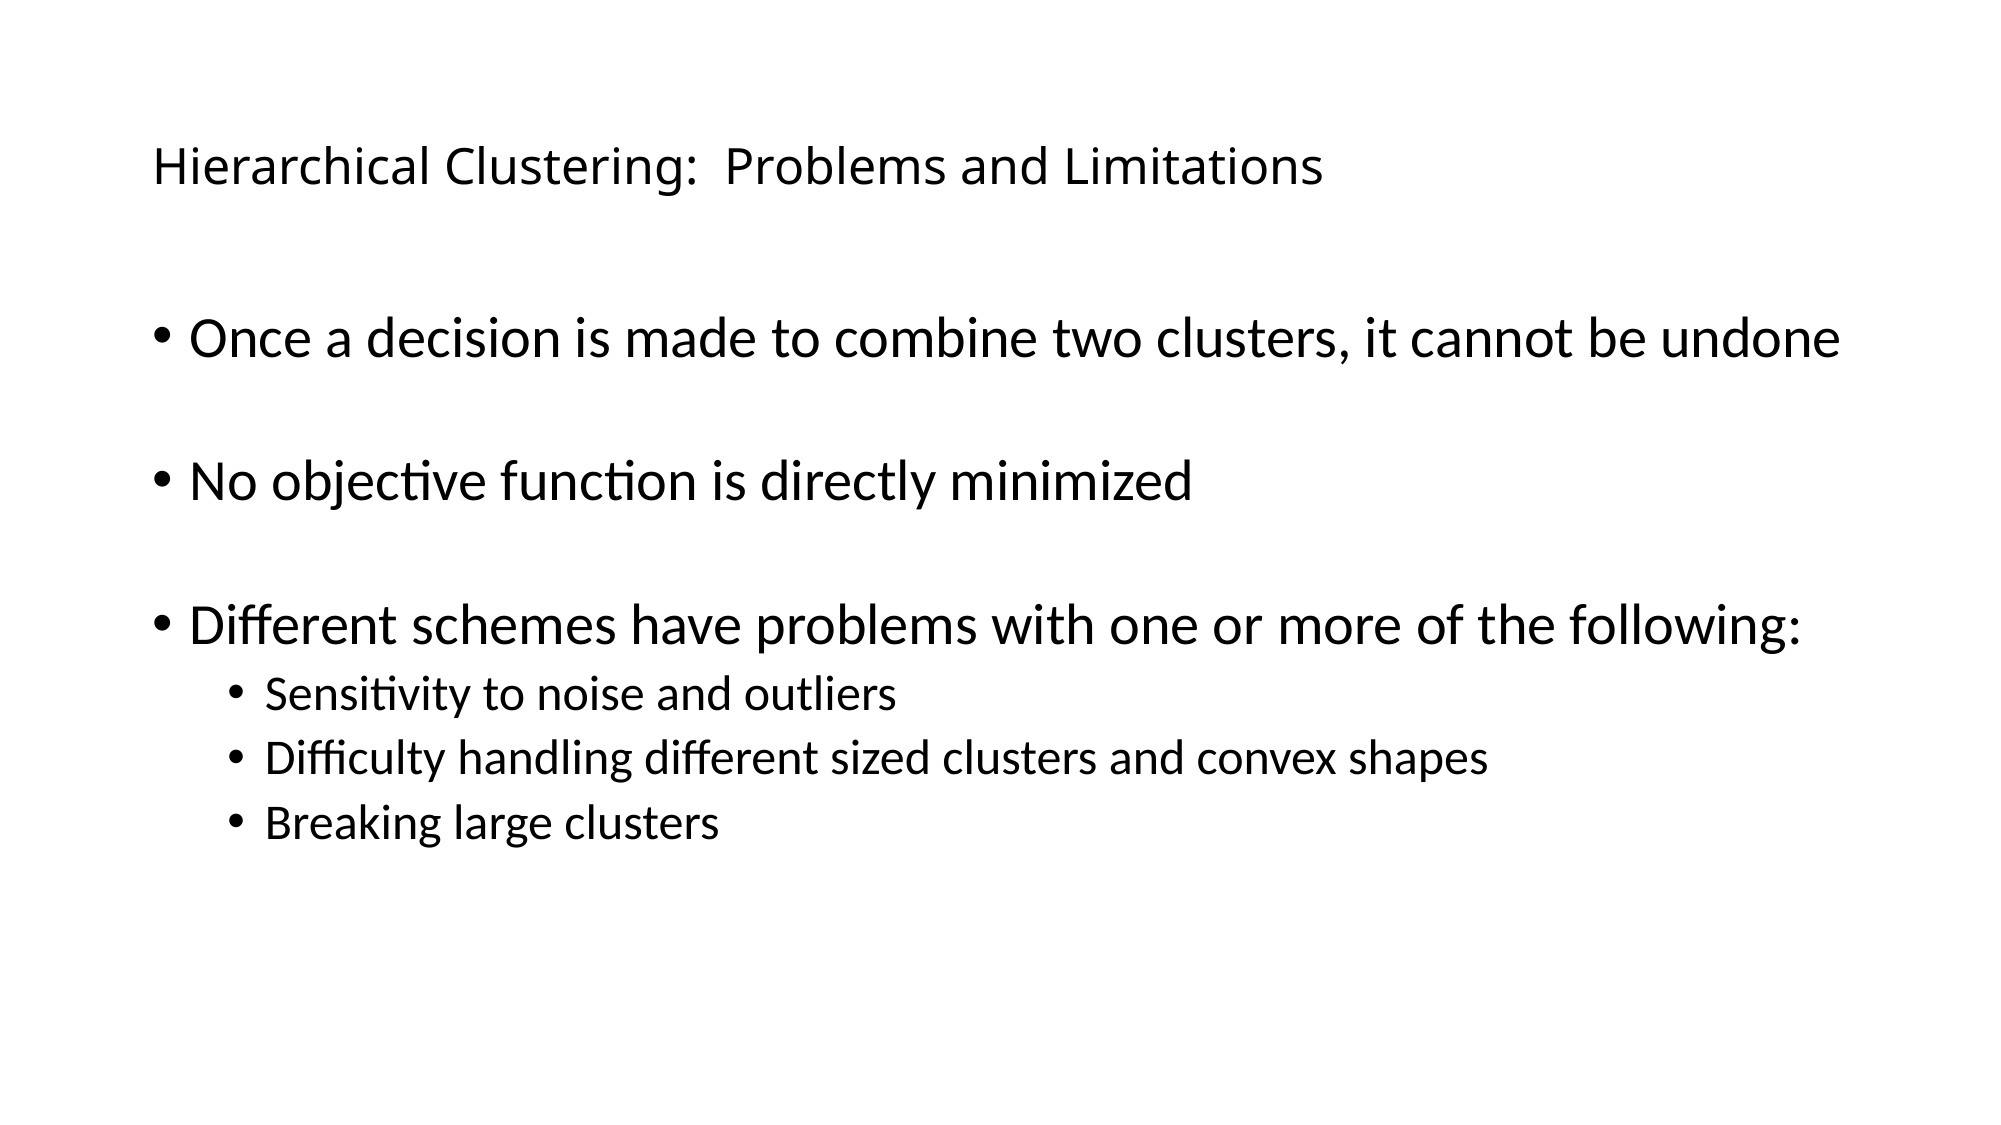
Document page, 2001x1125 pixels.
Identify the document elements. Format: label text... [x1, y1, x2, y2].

title Hierarchical Clustering: Problems and Limitations [137, 59, 1863, 278]
list Once a decision is made to combine two clusters, it cannot be undone No objective function is directly minimized Different schemes have problems with one or more of the following: Sensitivity to noise and outliers Difficulty handling different sized clusters and convex shapes Breaking large clusters [137, 299, 1863, 1014]
